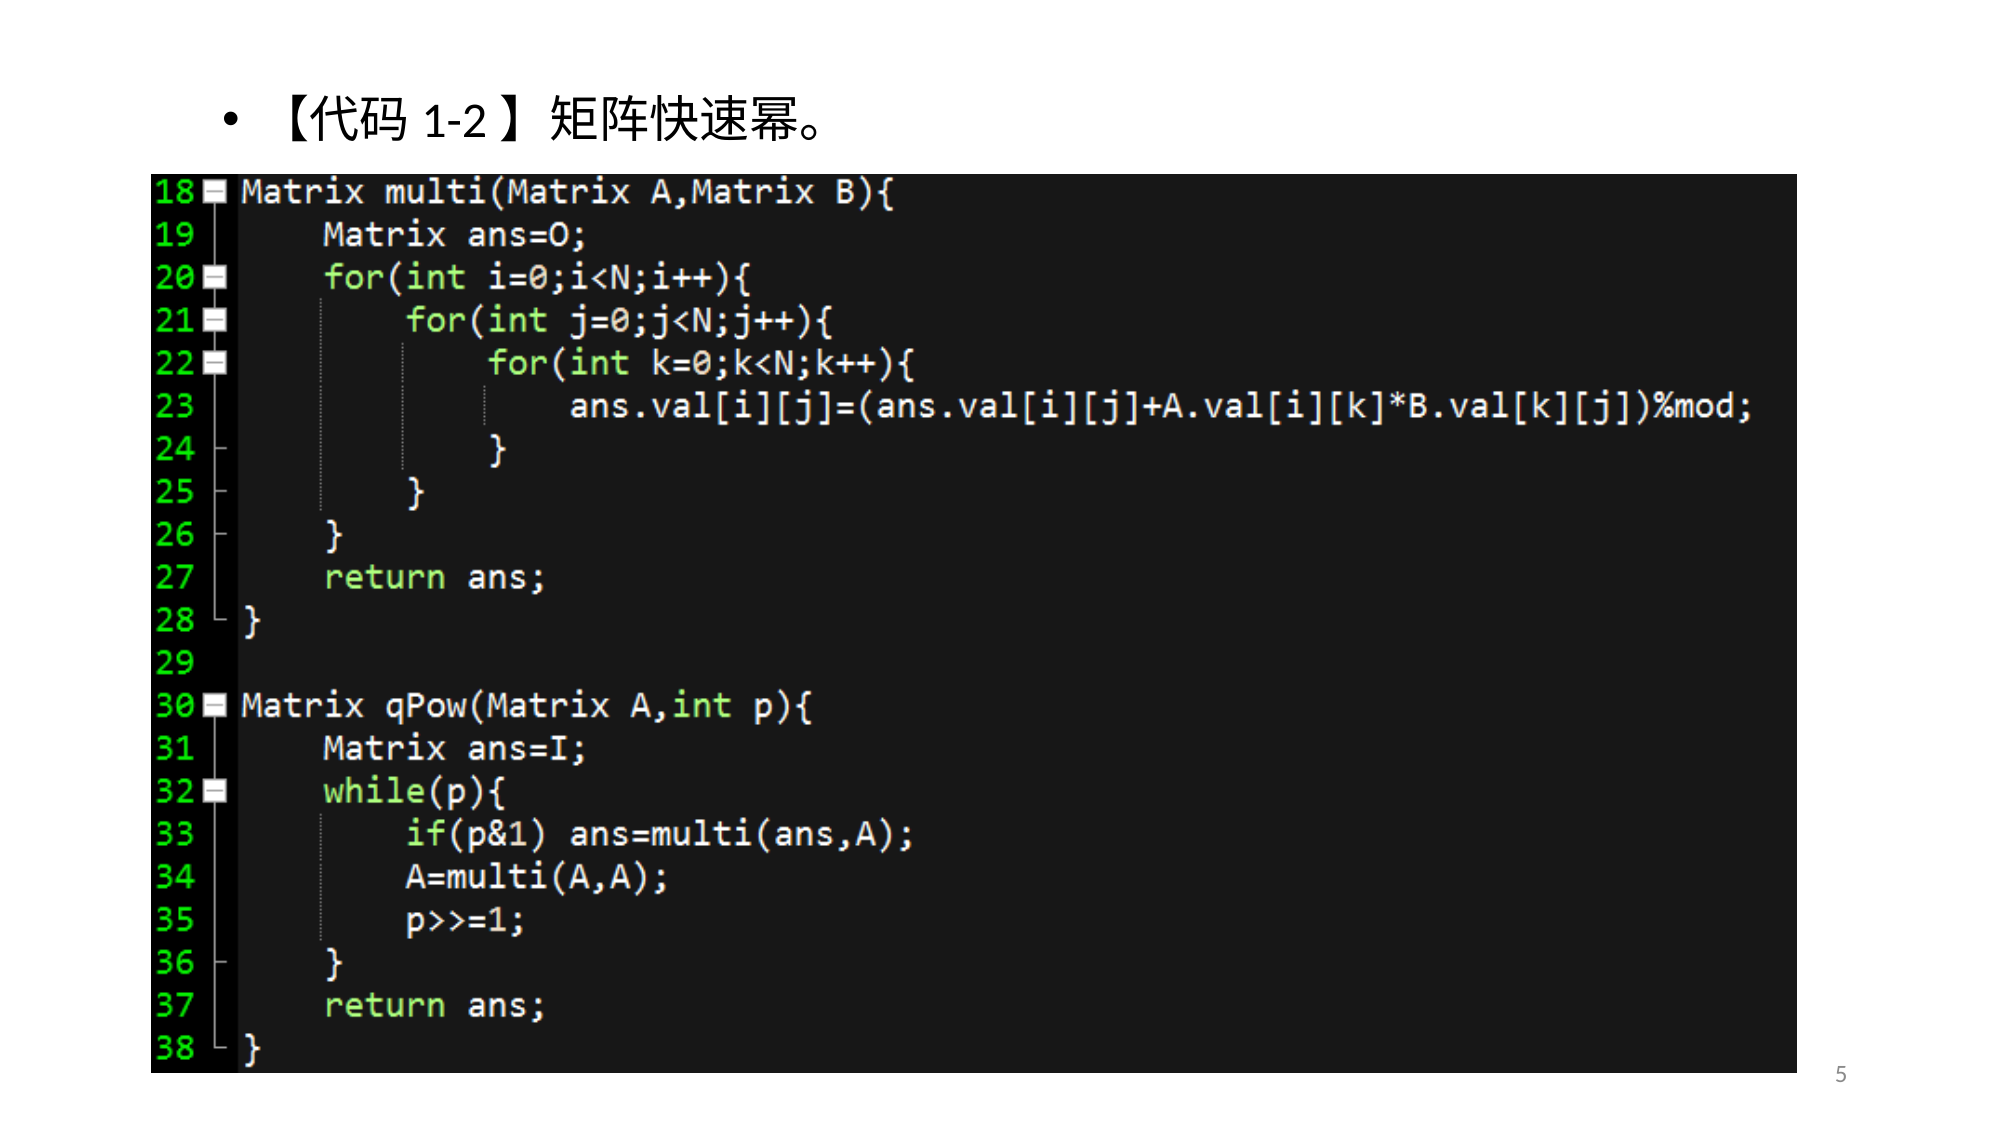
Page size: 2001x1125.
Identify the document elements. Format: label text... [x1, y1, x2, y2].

slide_number 5 [1412, 1042, 1863, 1103]
list 【代码1-2】矩阵快速幂。 [206, 87, 1797, 174]
picture [151, 174, 1797, 1074]
